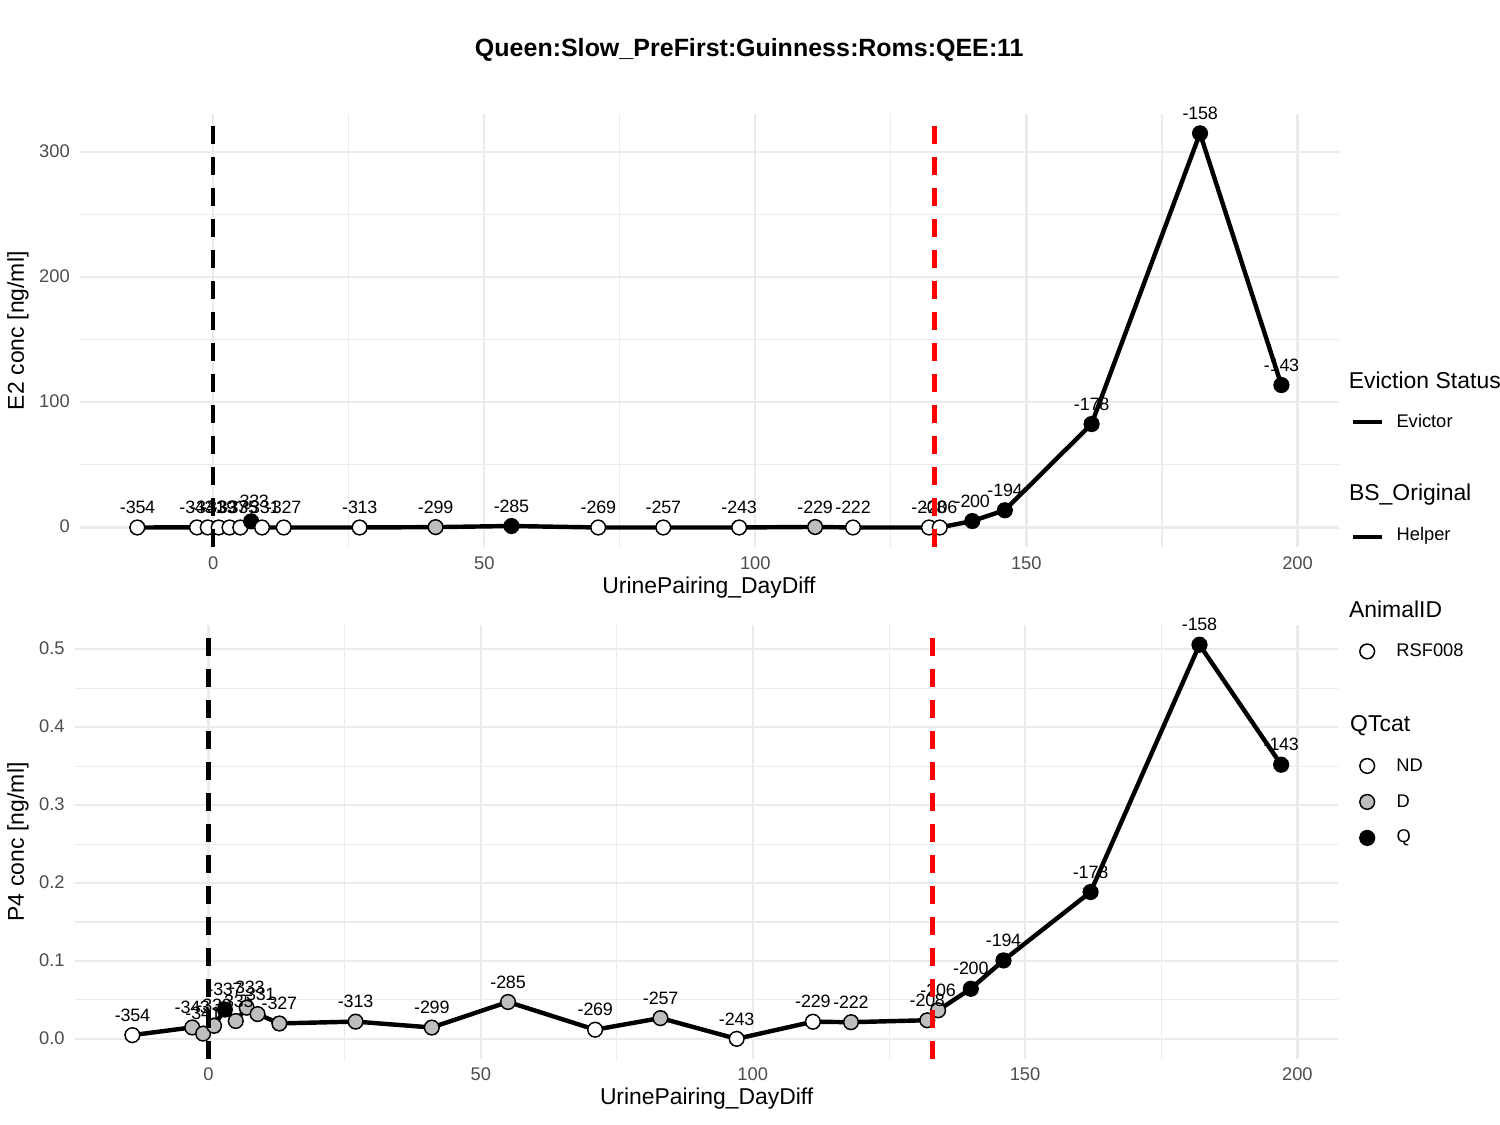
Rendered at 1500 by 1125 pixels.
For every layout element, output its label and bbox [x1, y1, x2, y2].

text_box [0, 0, 1500, 1125]
